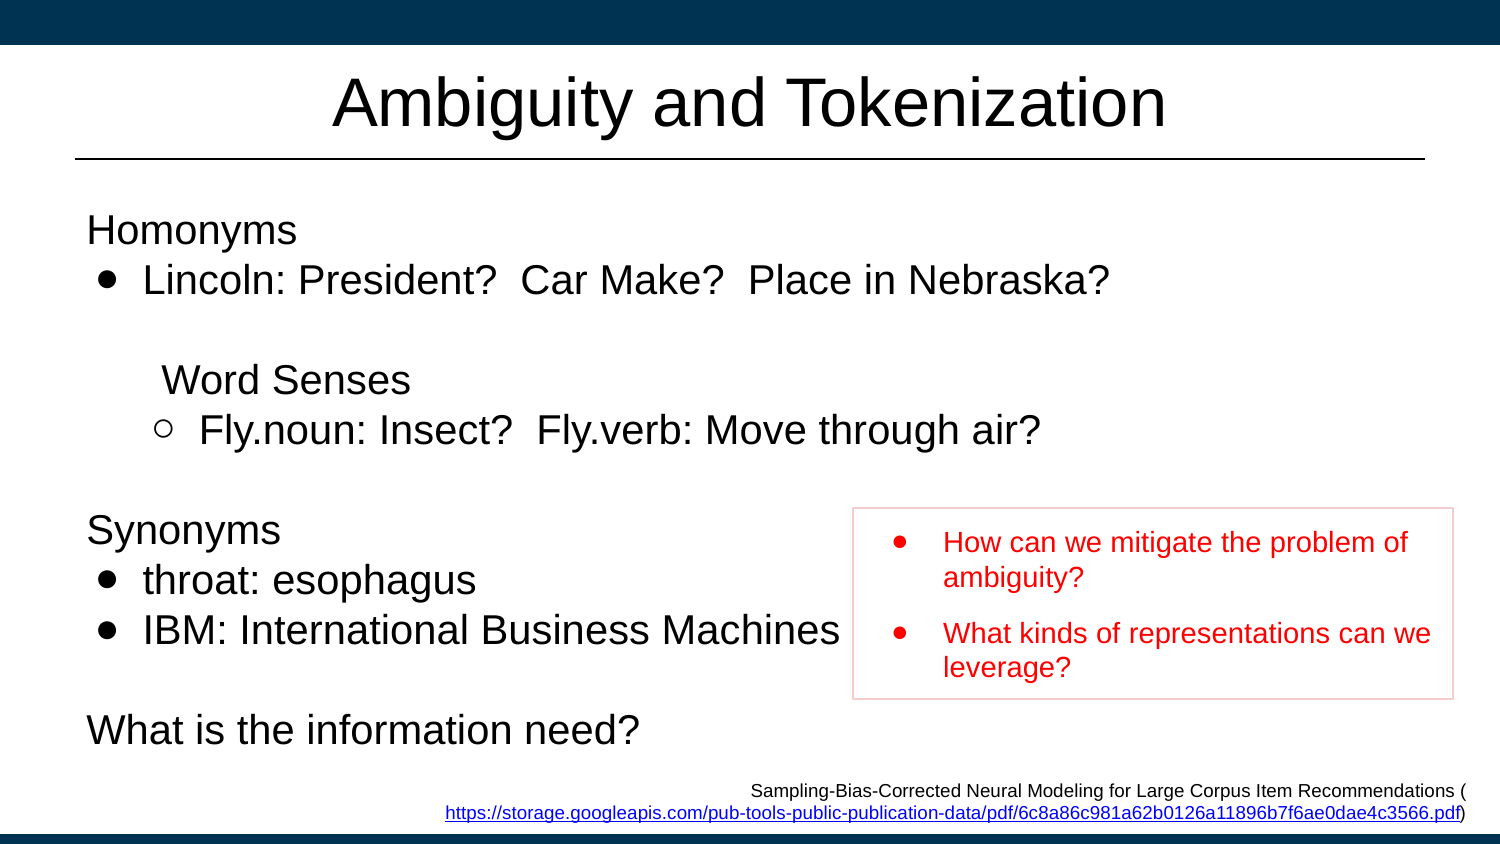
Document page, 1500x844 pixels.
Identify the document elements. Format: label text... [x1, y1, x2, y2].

list Homonyms Lincoln: President? Car Make? Place in Nebraska? Word Senses Fly.noun: Insect? Fly.verb: Move through air? Synonyms throat: esophagus IBM: International Business Machines What is the information need? [75, 196, 1425, 754]
text_box Sampling-Bias-Corrected Neural Modeling for Large Corpus Item Recommendations (https://storage.googleapis.com/pub-tools-public-publication-data/pdf/6c8a86c981a62b0126a11896b7f6ae0dae4c3566.pdf) [250, 767, 1477, 835]
title Ambiguity and Tokenization [75, 28, 1425, 169]
text_box How can we mitigate the problem of ambiguity? What kinds of representations can we leverage? [853, 508, 1453, 699]
